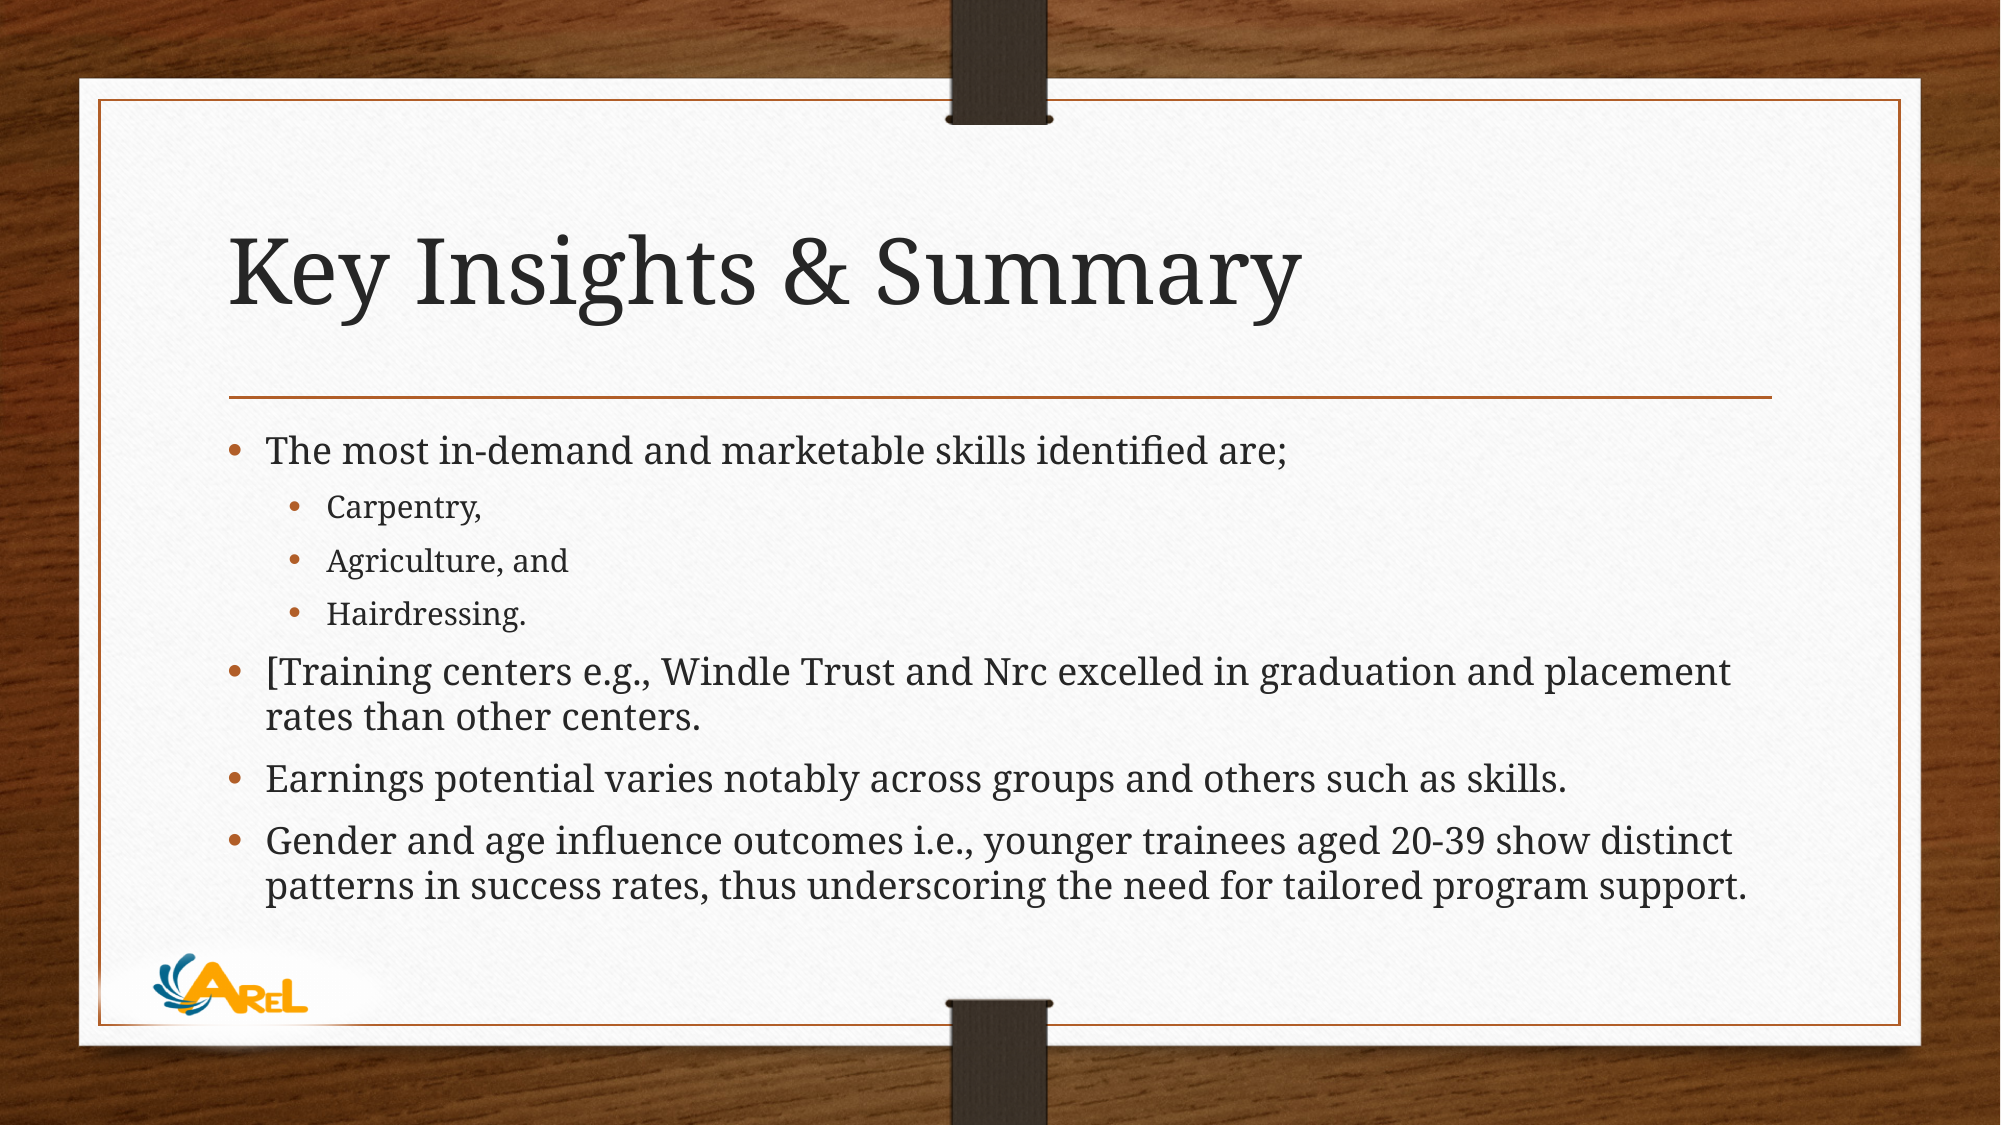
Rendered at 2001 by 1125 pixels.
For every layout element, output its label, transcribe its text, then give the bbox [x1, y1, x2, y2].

title Key Insights & Summary [212, 161, 1788, 375]
picture [0, 0, 2001, 1125]
list The most in-demand and marketable skills identified are; Carpentry, Agriculture, and Hairdressing. [Training centers e.g., Windle Trust and Nrc excelled in graduation and placement rates than other centers. Earnings potential varies notably across groups and others such as skills. Gender and age influence outcomes i.e., younger trainees aged 20-39 show distinct patterns in success rates, thus underscoring the need for tailored program support. [212, 419, 1788, 964]
